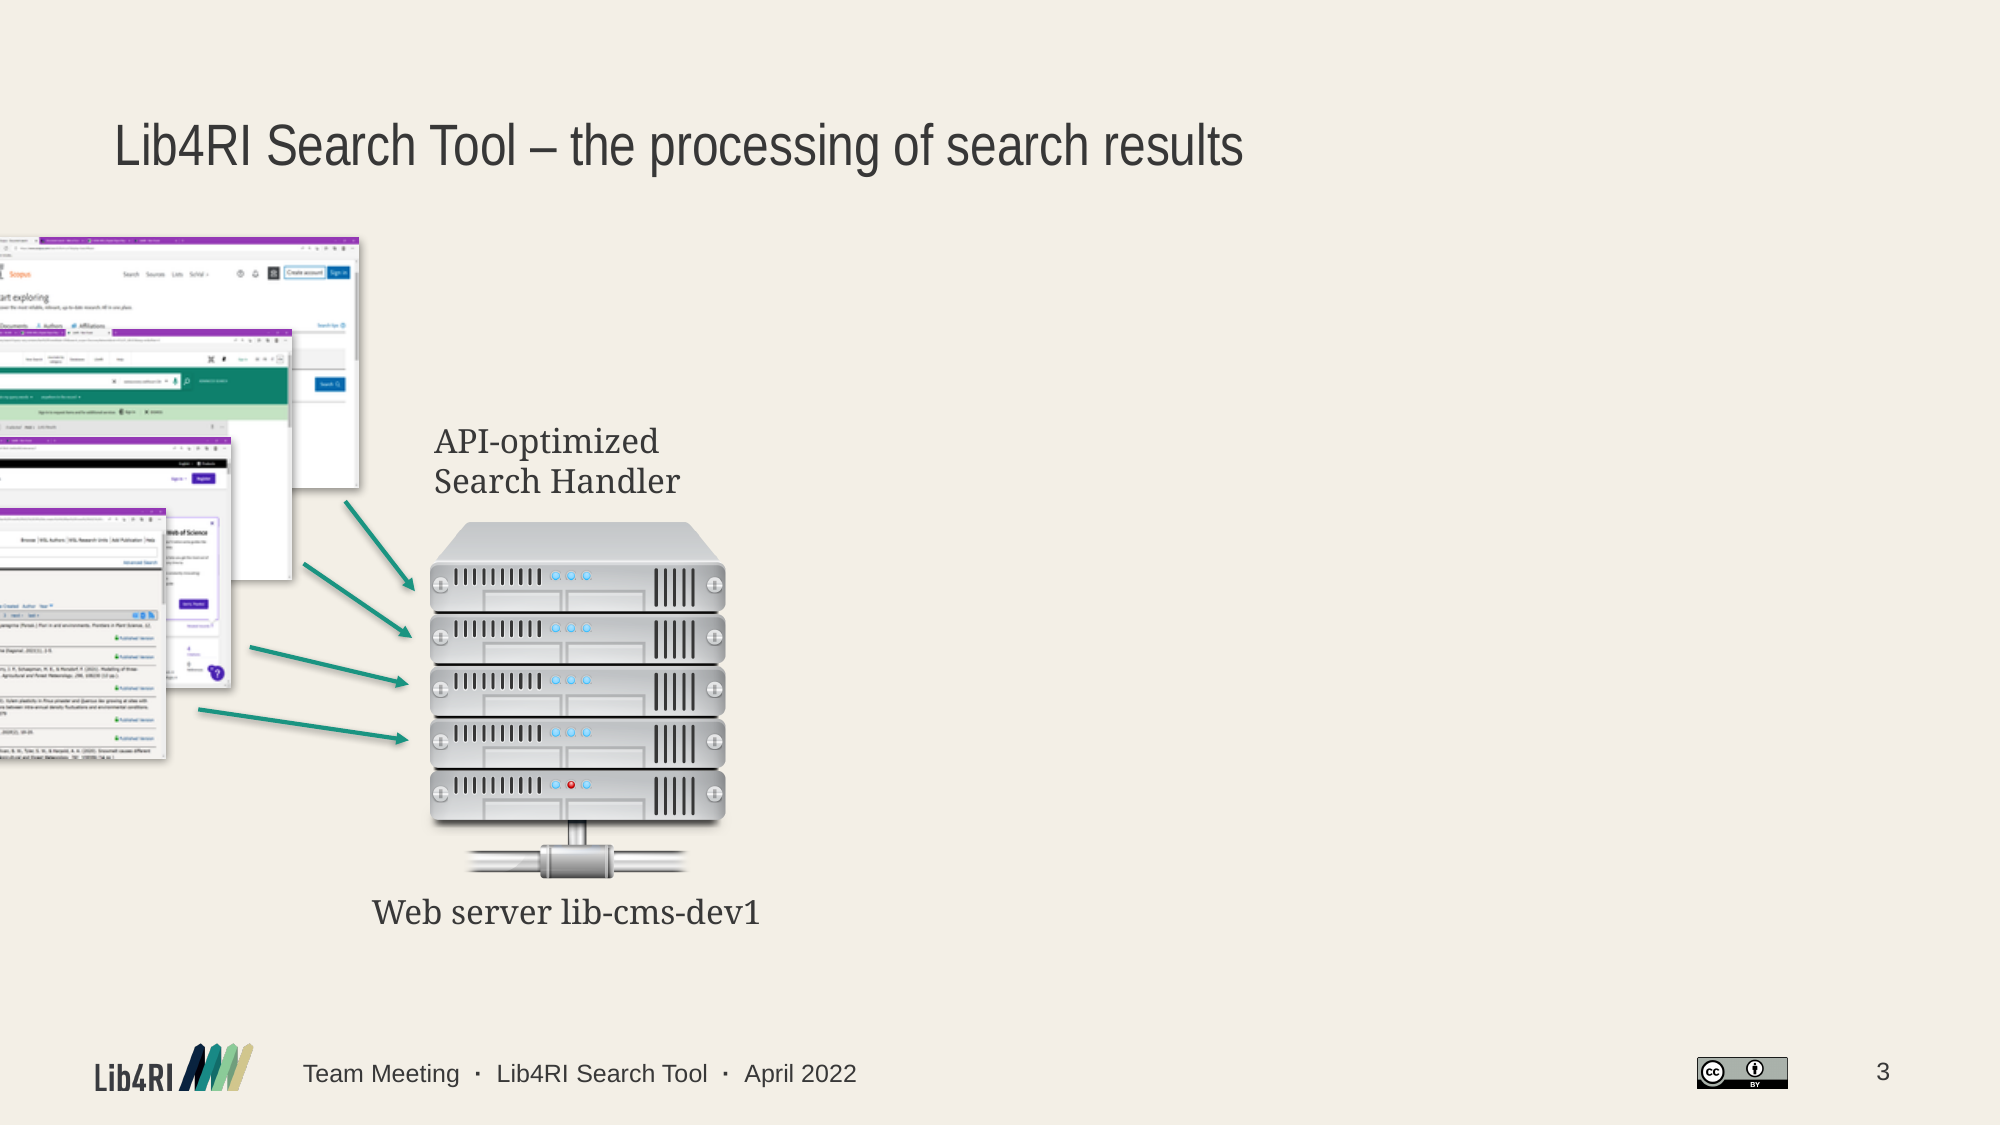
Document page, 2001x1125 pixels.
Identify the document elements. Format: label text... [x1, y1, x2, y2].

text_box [344, 500, 416, 562]
title Lib4RI Search Tool – the processing of search results [99, 45, 1900, 233]
picture [0, 237, 360, 759]
picture [1697, 1057, 1788, 1089]
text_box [303, 563, 413, 639]
text_box Web server lib-cms-dev1 [324, 884, 810, 939]
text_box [197, 709, 409, 741]
picture [421, 512, 735, 888]
text_box API-optimized Search Handler [419, 412, 781, 508]
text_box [249, 646, 409, 685]
